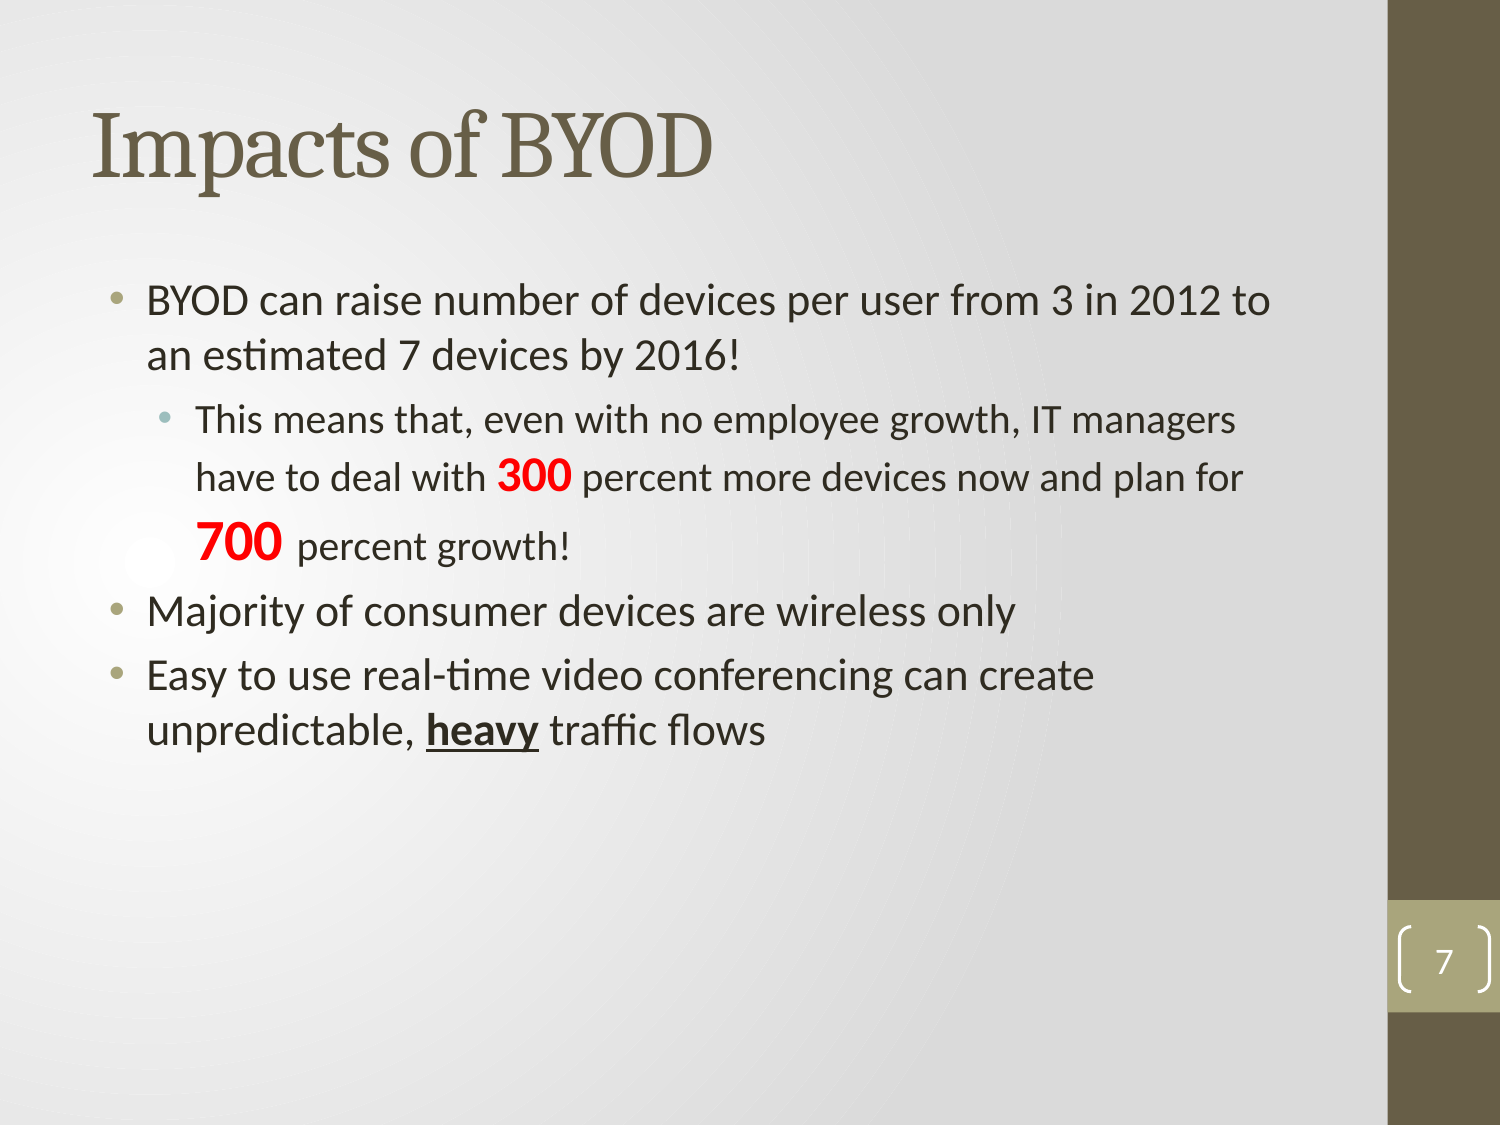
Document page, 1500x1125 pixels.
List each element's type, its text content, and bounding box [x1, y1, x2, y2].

title Impacts of BYOD [75, 45, 1325, 233]
list BYOD can raise number of devices per user from 3 in 2012 to an estimated 7 devices by 2016! This means that, even with no employee growth, IT managers have to deal with 300 percent more devices now and plan for 700 percent growth! Majority of consumer devices are wireless only Easy to use real-time video conferencing can create unpredictable, heavy traffic flows [75, 262, 1325, 1050]
slide_number 7 [1397, 925, 1492, 994]
